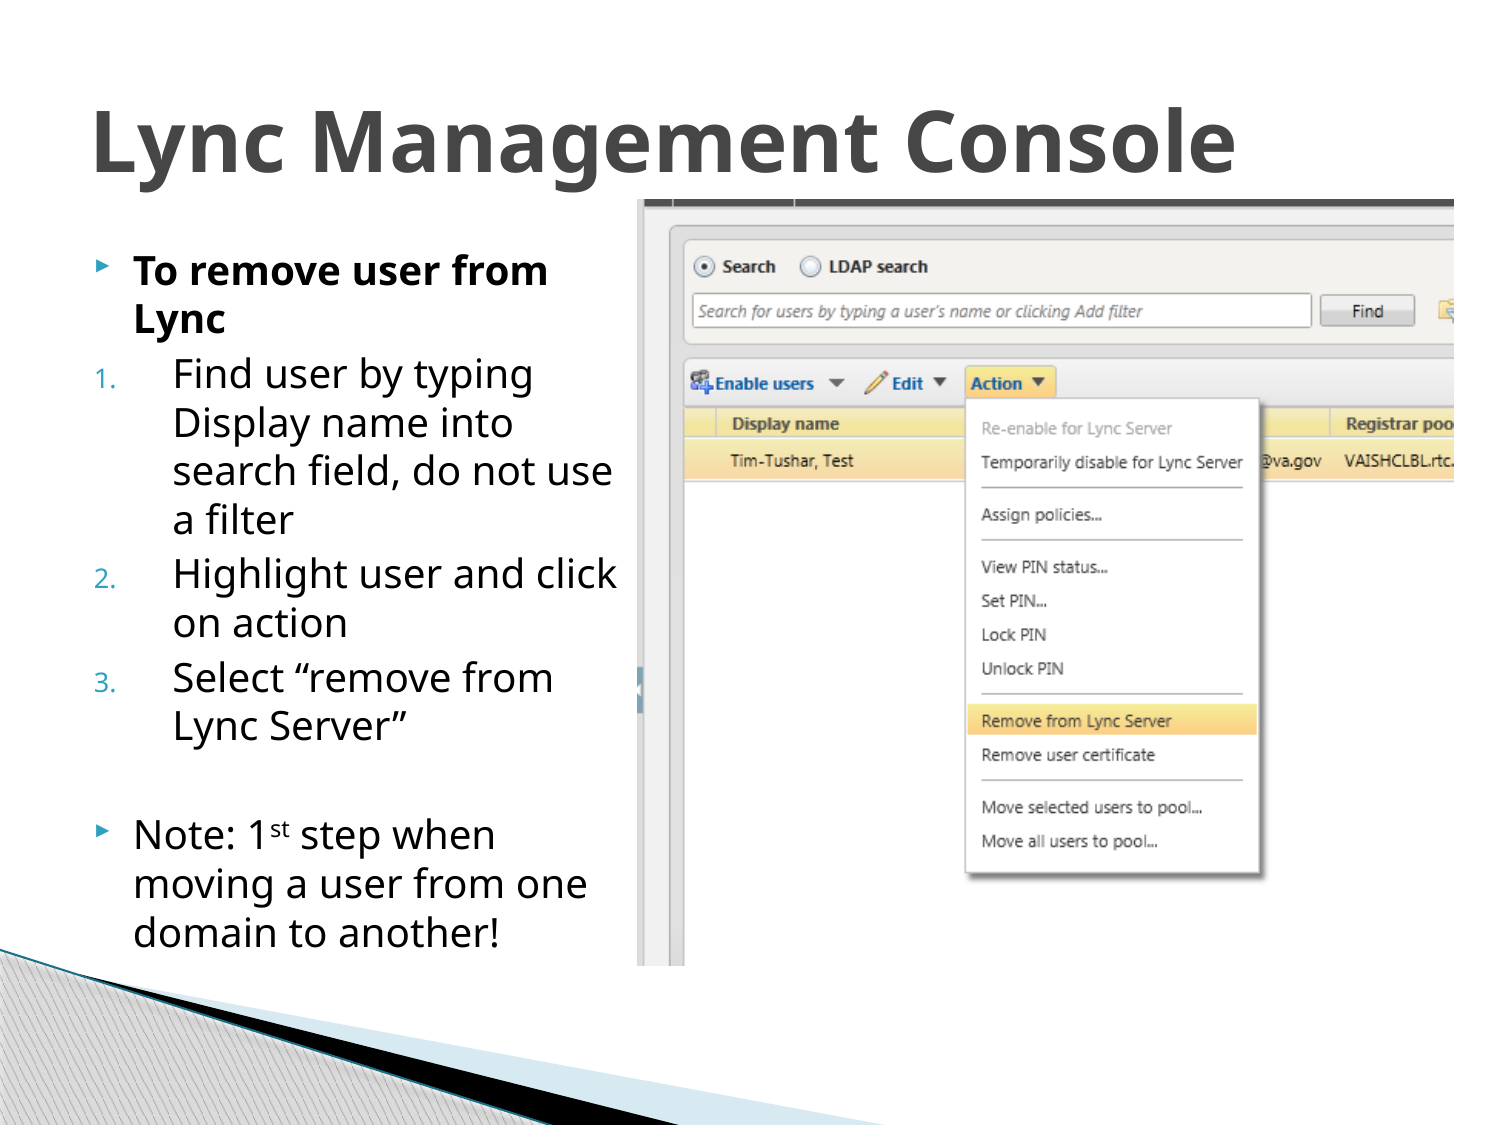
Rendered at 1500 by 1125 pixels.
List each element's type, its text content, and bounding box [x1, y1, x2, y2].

picture [637, 199, 1455, 966]
list To remove user from Lync Find user by typing Display name into search field, do not use a filter Highlight user and click on action Select “remove from Lync Server” Note: 1st step when moving a user from one domain to another! [62, 237, 631, 966]
title Lync Management Console [75, 45, 1425, 233]
